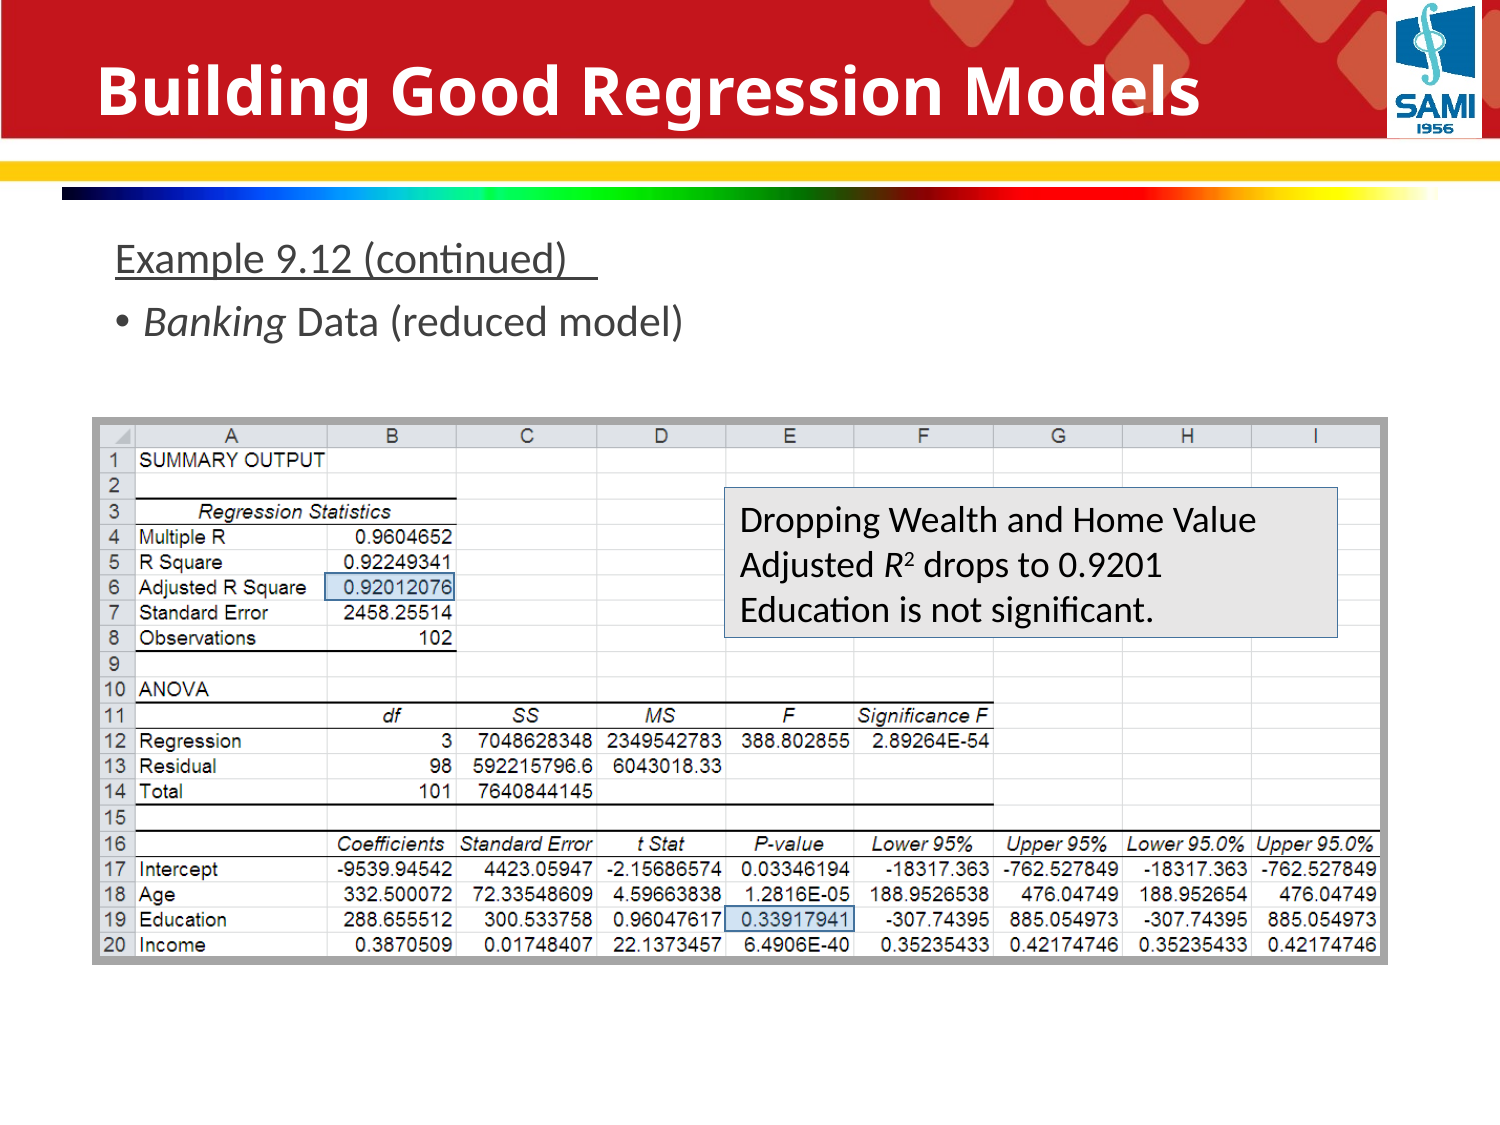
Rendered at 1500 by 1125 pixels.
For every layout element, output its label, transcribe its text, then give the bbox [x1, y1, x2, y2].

picture [0, 0, 1500, 1125]
title Building Good Regression Models [80, 0, 1397, 204]
list Example 9.12 (continued) Banking Data (reduced model) [99, 228, 1450, 972]
